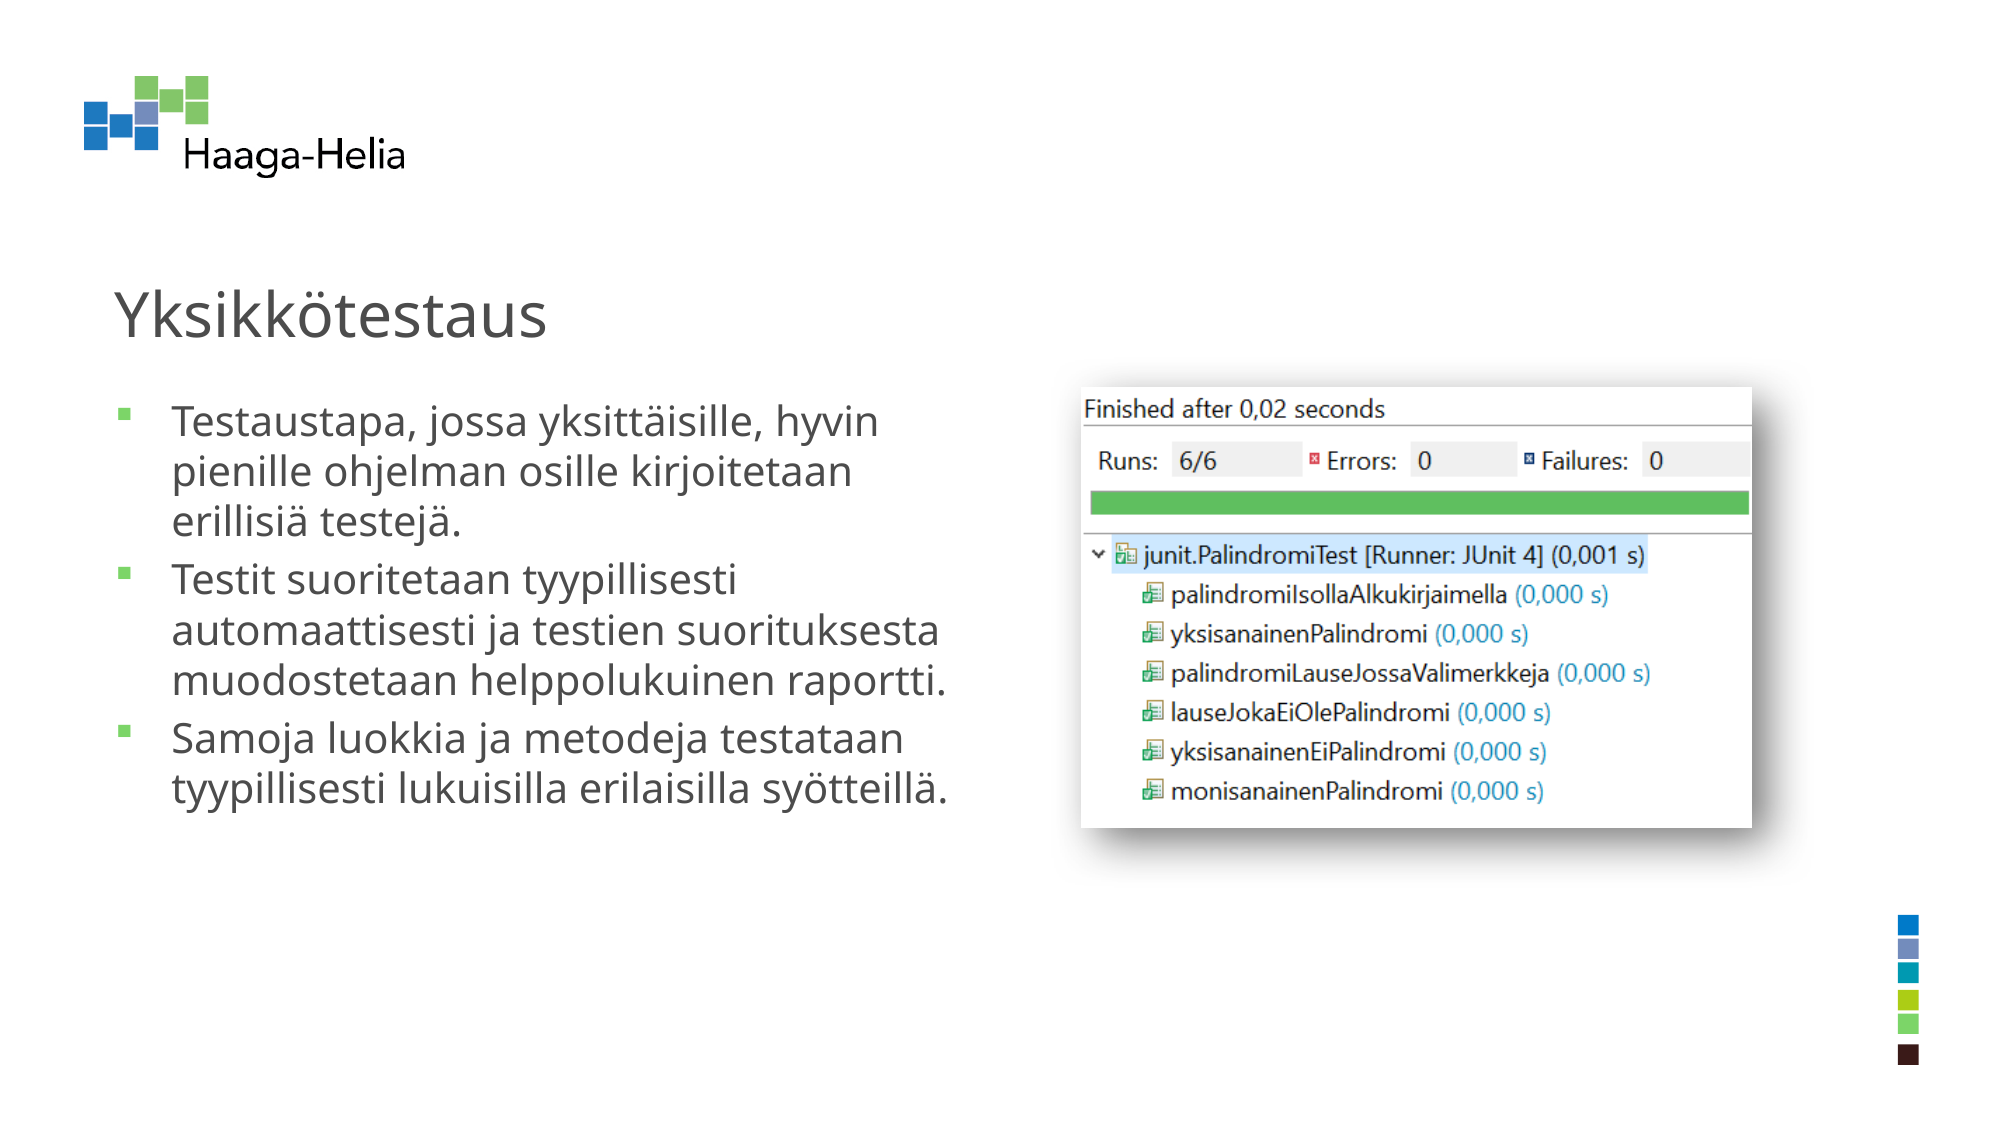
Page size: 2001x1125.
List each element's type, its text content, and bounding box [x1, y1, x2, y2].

picture [84, 76, 404, 178]
title Yksikkötestaus [99, 237, 1867, 388]
list Testaustapa, jossa yksittäisille, hyvin pienille ohjelman osille kirjoitetaan erillisiä testejä. Testit suoritetaan tyypillisesti automaattisesti ja testien suorituksesta muodostetaan helppolukuinen raportti. Samoja luokkia ja metodeja testataan tyypillisesti lukuisilla erilaisilla syötteillä. [99, 387, 967, 988]
picture [1081, 387, 1753, 829]
